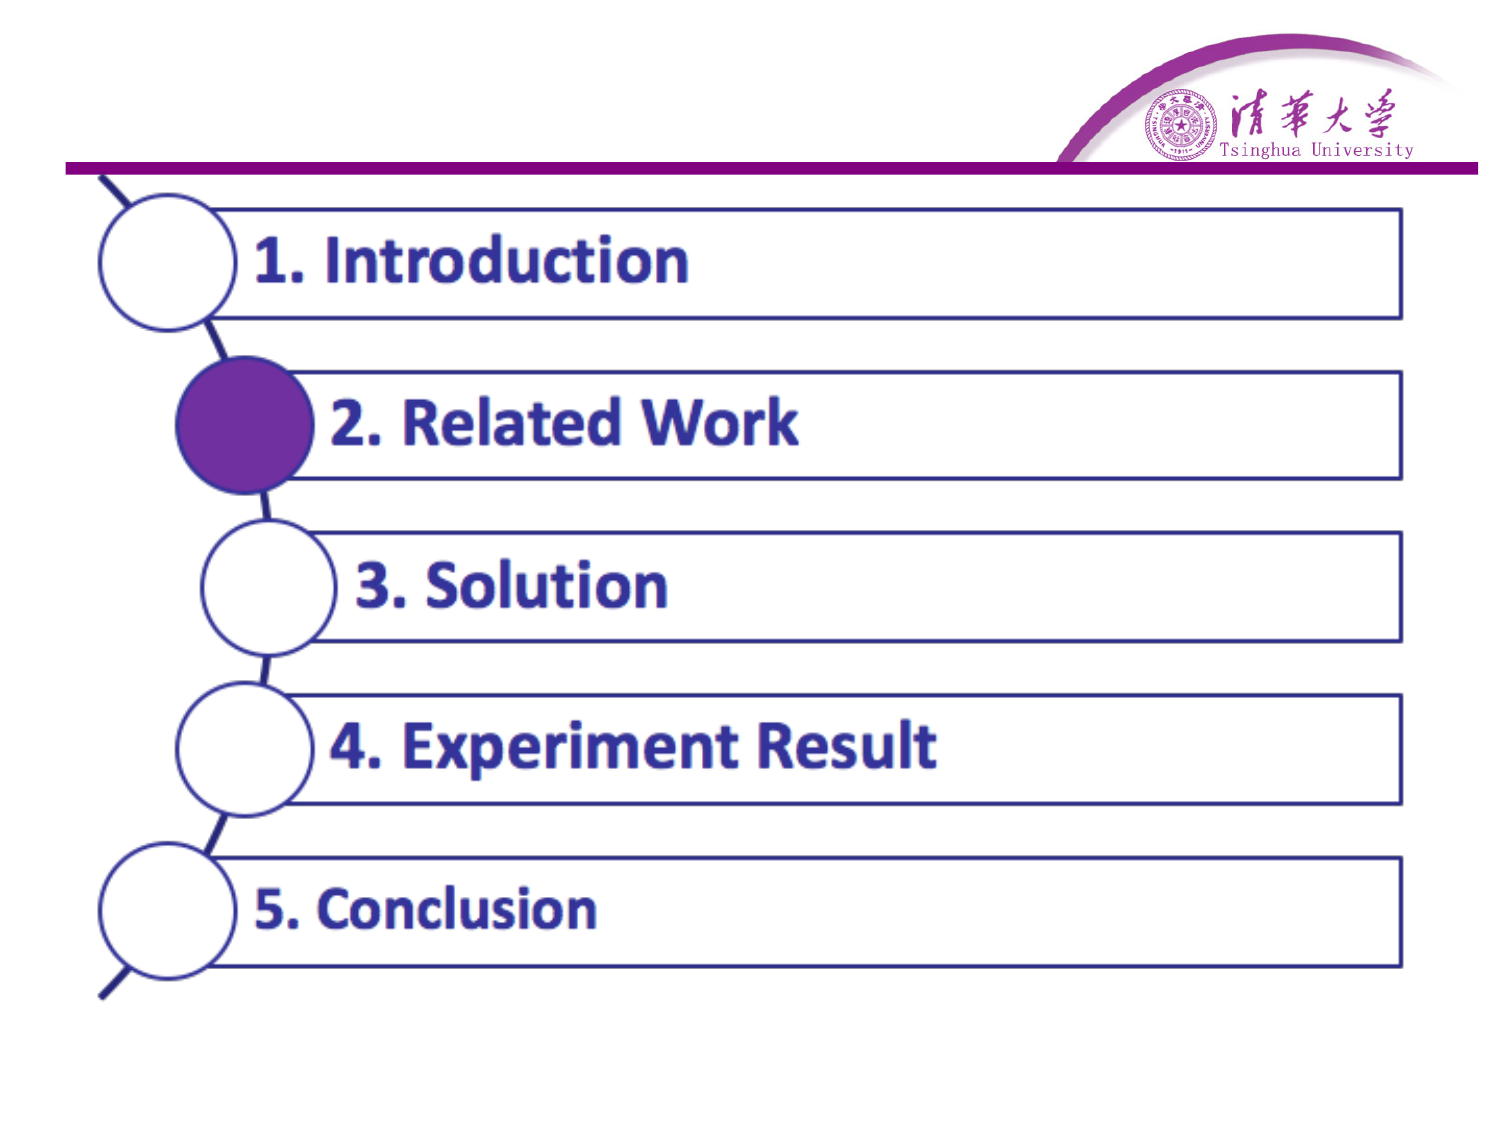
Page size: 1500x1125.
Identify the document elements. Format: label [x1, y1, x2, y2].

picture [86, 30, 1475, 1020]
